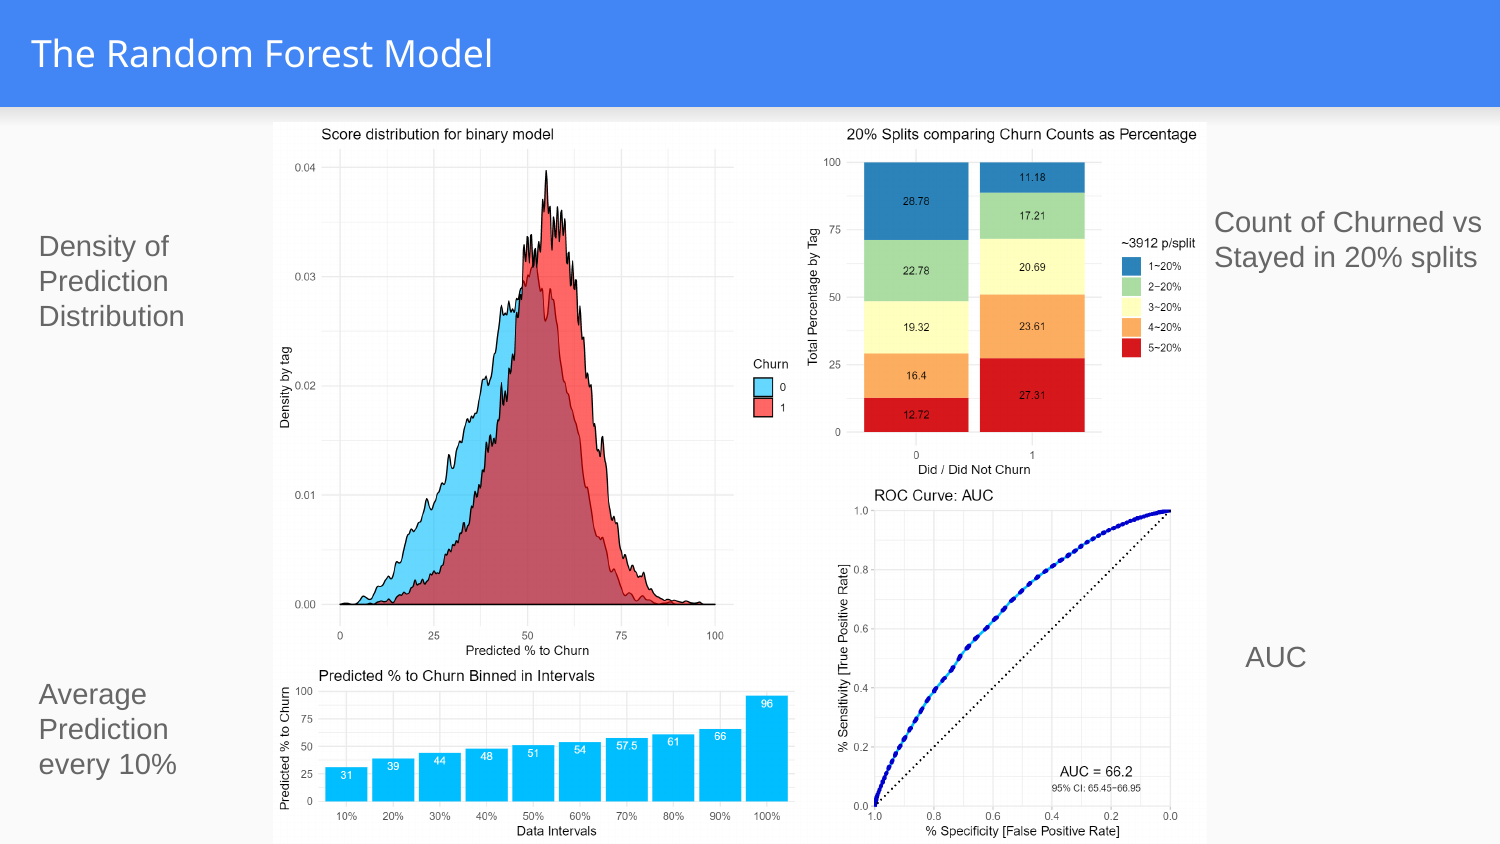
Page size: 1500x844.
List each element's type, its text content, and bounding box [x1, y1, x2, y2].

text_box Count of Churned vs Stayed in 20% splits [1212, 188, 1500, 273]
text_box AUC [1230, 622, 1500, 707]
text_box Average Prediction every 10% [23, 660, 268, 744]
text_box Density of Prediction Distribution [23, 212, 268, 297]
title The Random Forest Model [16, 2, 1464, 102]
picture [273, 122, 1208, 844]
